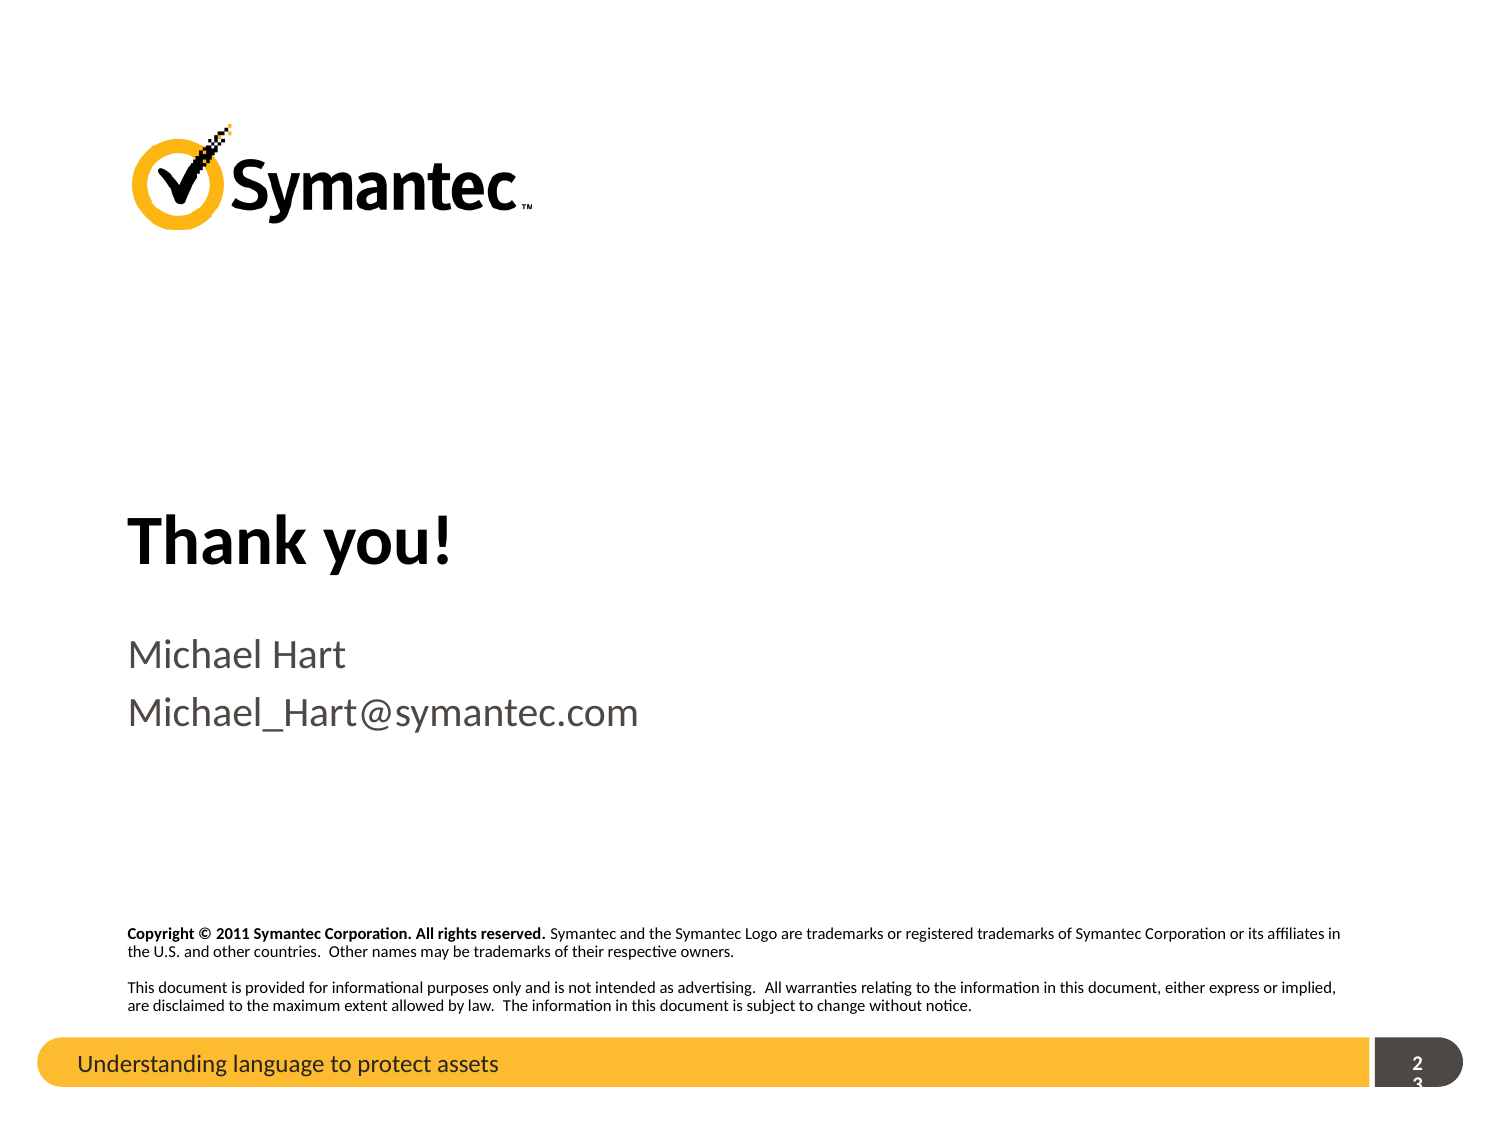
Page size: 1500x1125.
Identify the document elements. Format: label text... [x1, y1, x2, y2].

slide_number 23 [1402, 1049, 1428, 1075]
picture [132, 124, 532, 230]
subtitle Michael Hart Michael_Hart@symantec.com [112, 624, 1126, 801]
footer Understanding language to protect assets [62, 1042, 749, 1082]
